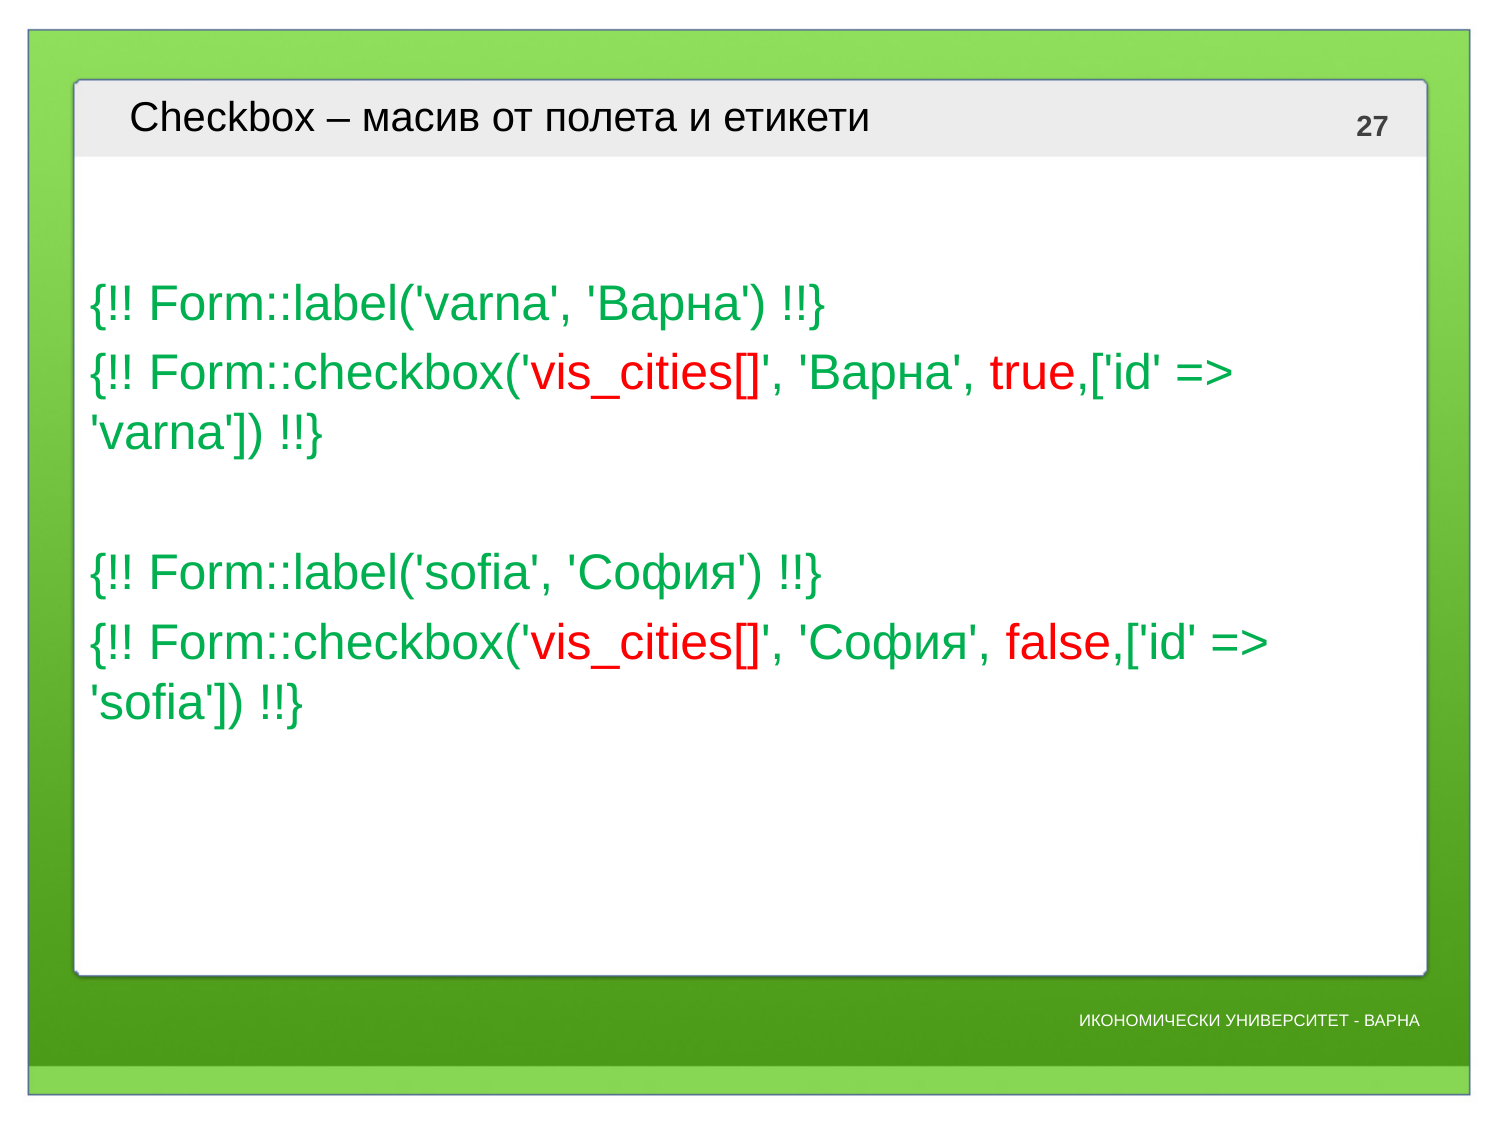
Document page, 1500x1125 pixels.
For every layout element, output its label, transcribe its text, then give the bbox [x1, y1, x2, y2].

title Checkbox – масив от полета и етикети [74, 74, 926, 156]
picture [0, 0, 1500, 1125]
list {!! Form::label('varna', 'Варна') !!} {!! Form::checkbox('vis_cities[]', 'Варна', true,['id' => 'varna']) !!} {!! Form::label('sofia', 'София') !!} {!! Form::checkbox('vis_cities[]', 'София', false,['id' => 'sofia']) !!} [75, 262, 1425, 1005]
